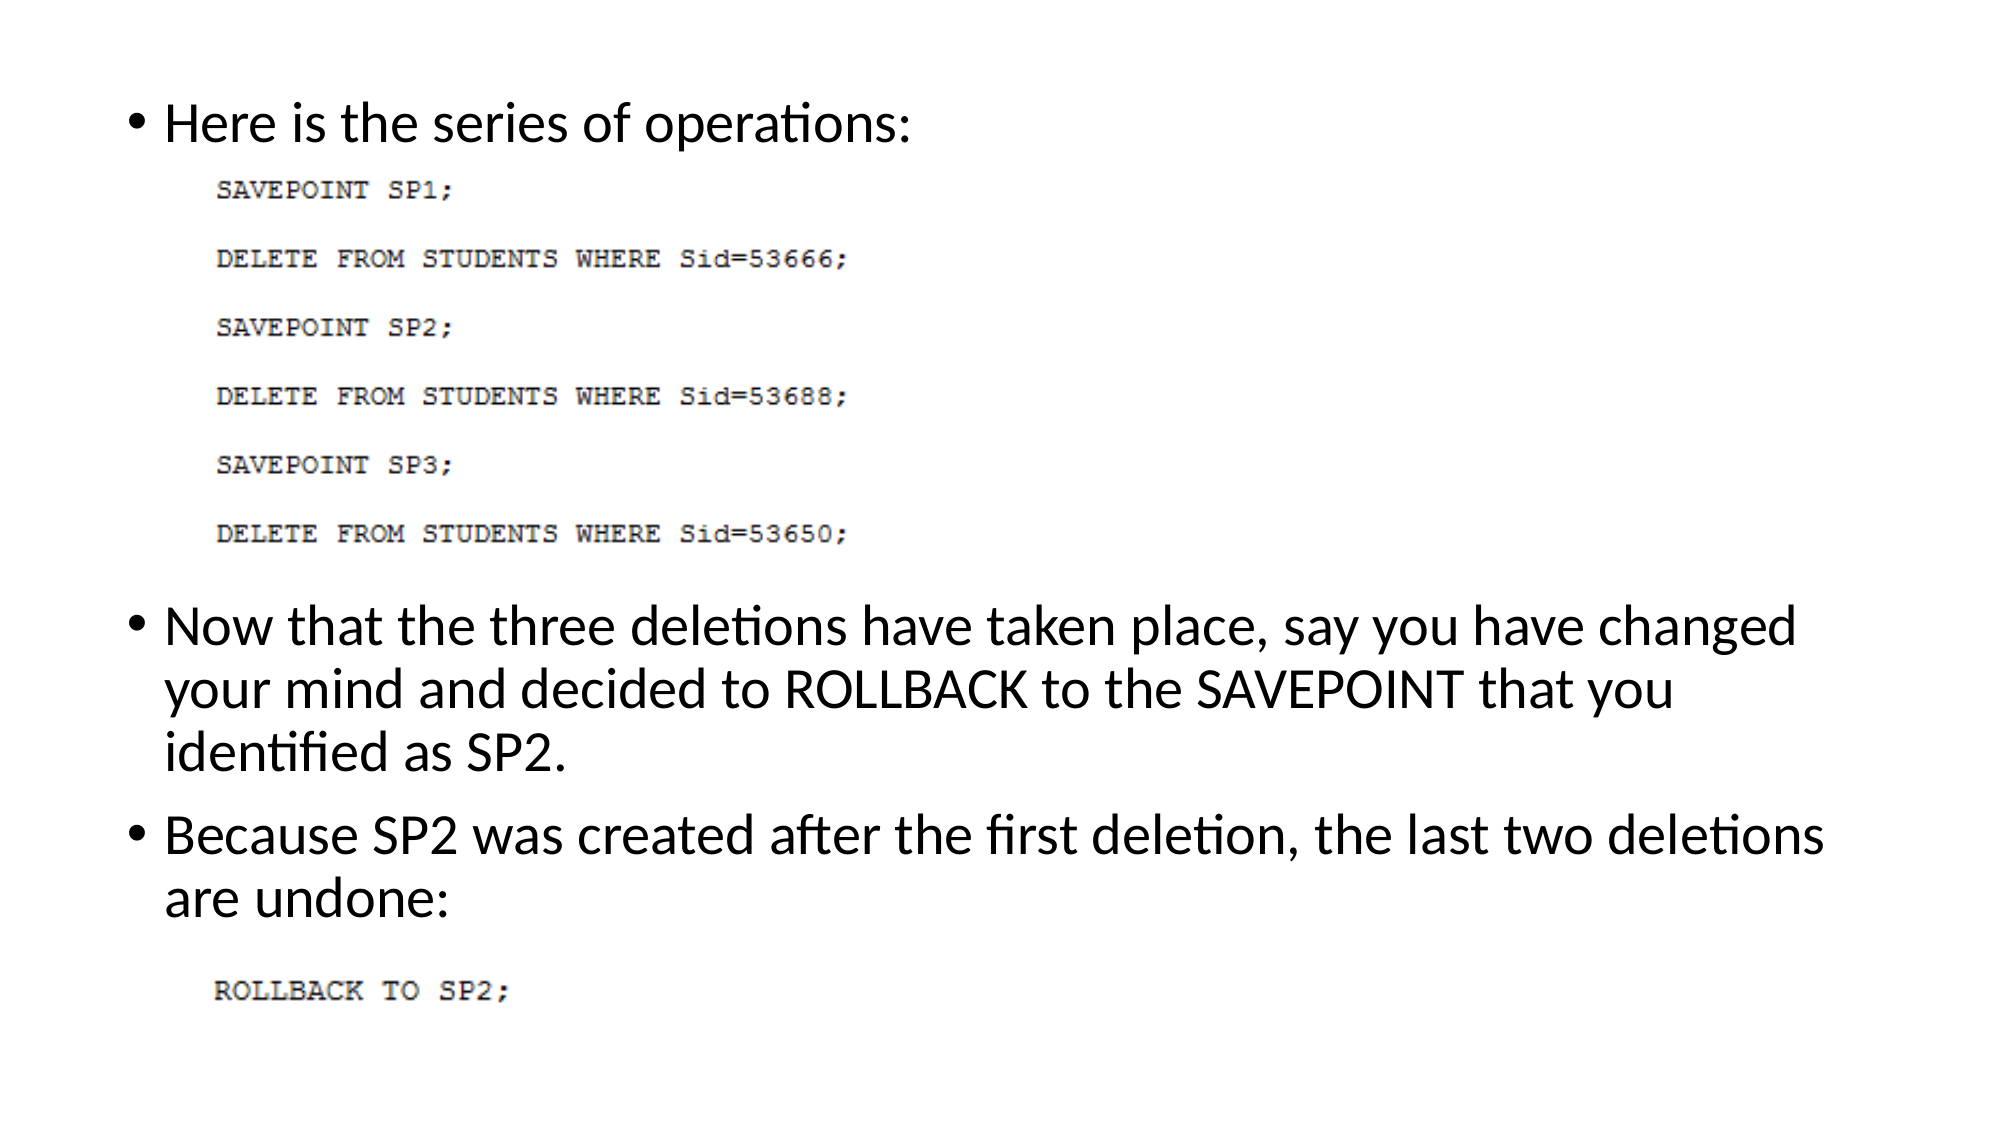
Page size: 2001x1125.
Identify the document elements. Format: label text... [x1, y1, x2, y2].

list Here is the series of operations: Now that the three deletions have taken place, say you have changed your mind and decided to ROLLBACK to the SAVEPOINT that you identified as SP2. Because SP2 was created after the first deletion, the last two deletions are undone: [111, 84, 1890, 1039]
picture [214, 970, 516, 1010]
picture [214, 171, 864, 562]
